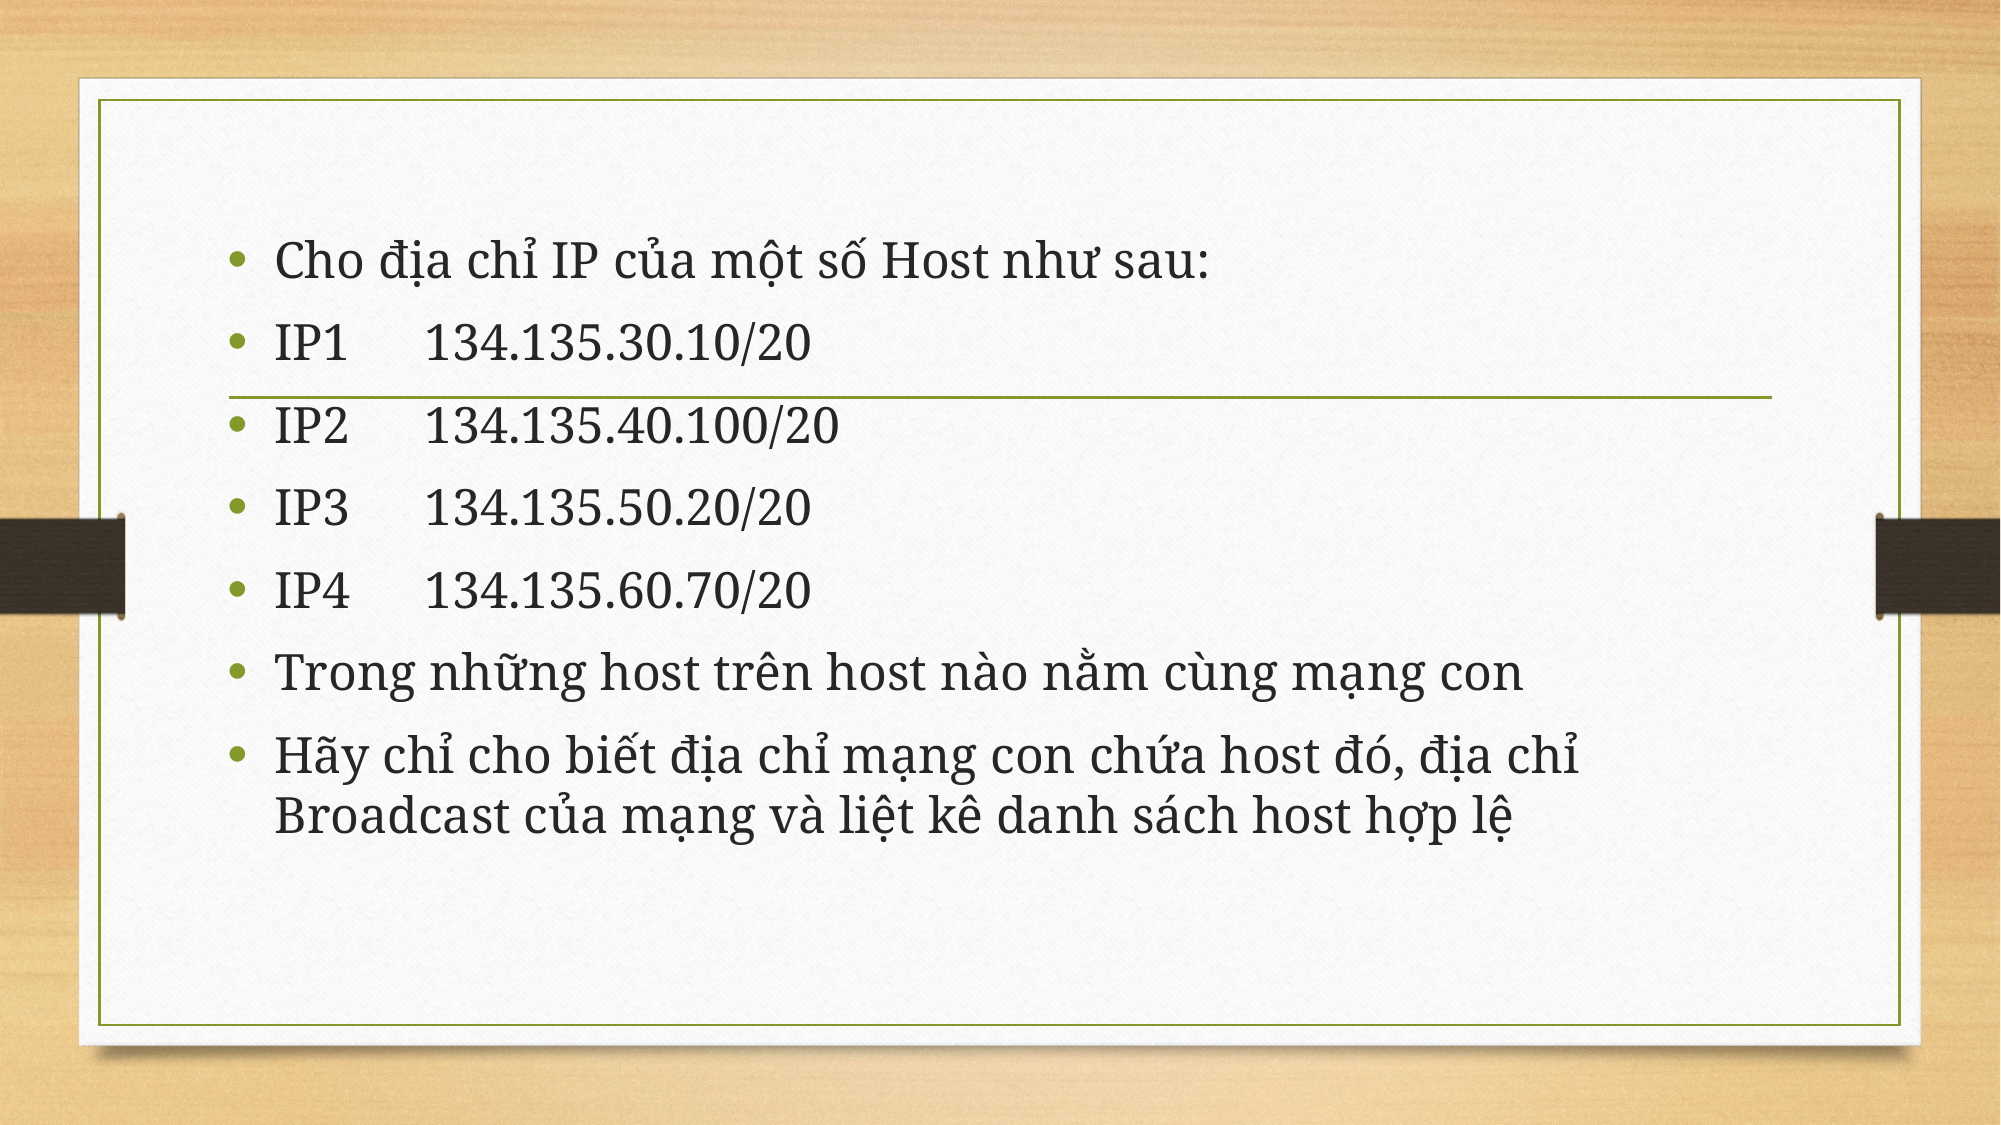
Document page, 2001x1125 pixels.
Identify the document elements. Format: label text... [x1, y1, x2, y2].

picture [0, 0, 2001, 1125]
list Cho địa chỉ IP của một số Host như sau: IP1 134.135.30.10/20 IP2 134.135.40.100/20 IP3 134.135.50.20/20 IP4 134.135.60.70/20 Trong những host trên host nào nằm cùng mạng con Hãy chỉ cho biết địa chỉ mạng con chứa host đó, địa chỉ Broadcast của mạng và liệt kê danh sách host hợp lệ [212, 220, 1788, 964]
